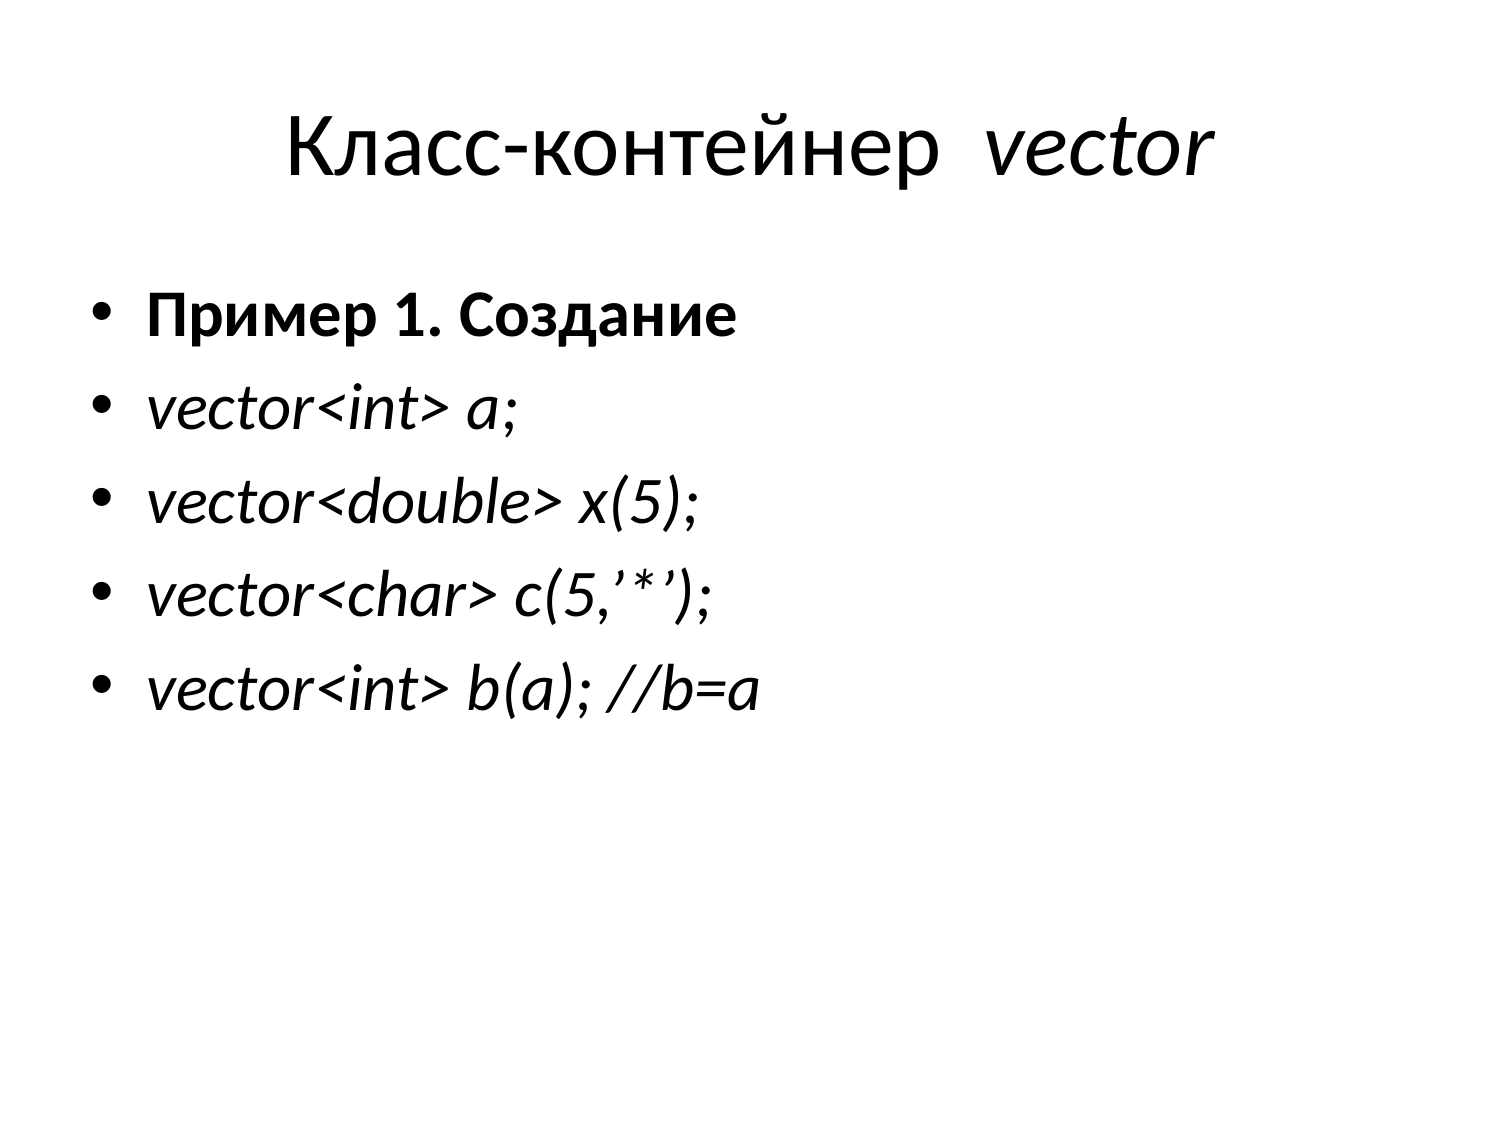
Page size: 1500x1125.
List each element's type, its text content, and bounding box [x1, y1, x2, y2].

list Пример 1. Создание vector<int> a; vector<double> x(5); vector<char> c(5,’*’); vector<int> b(a); //b=a [75, 262, 1425, 1005]
title Класс-контейнер vector [75, 45, 1425, 233]
